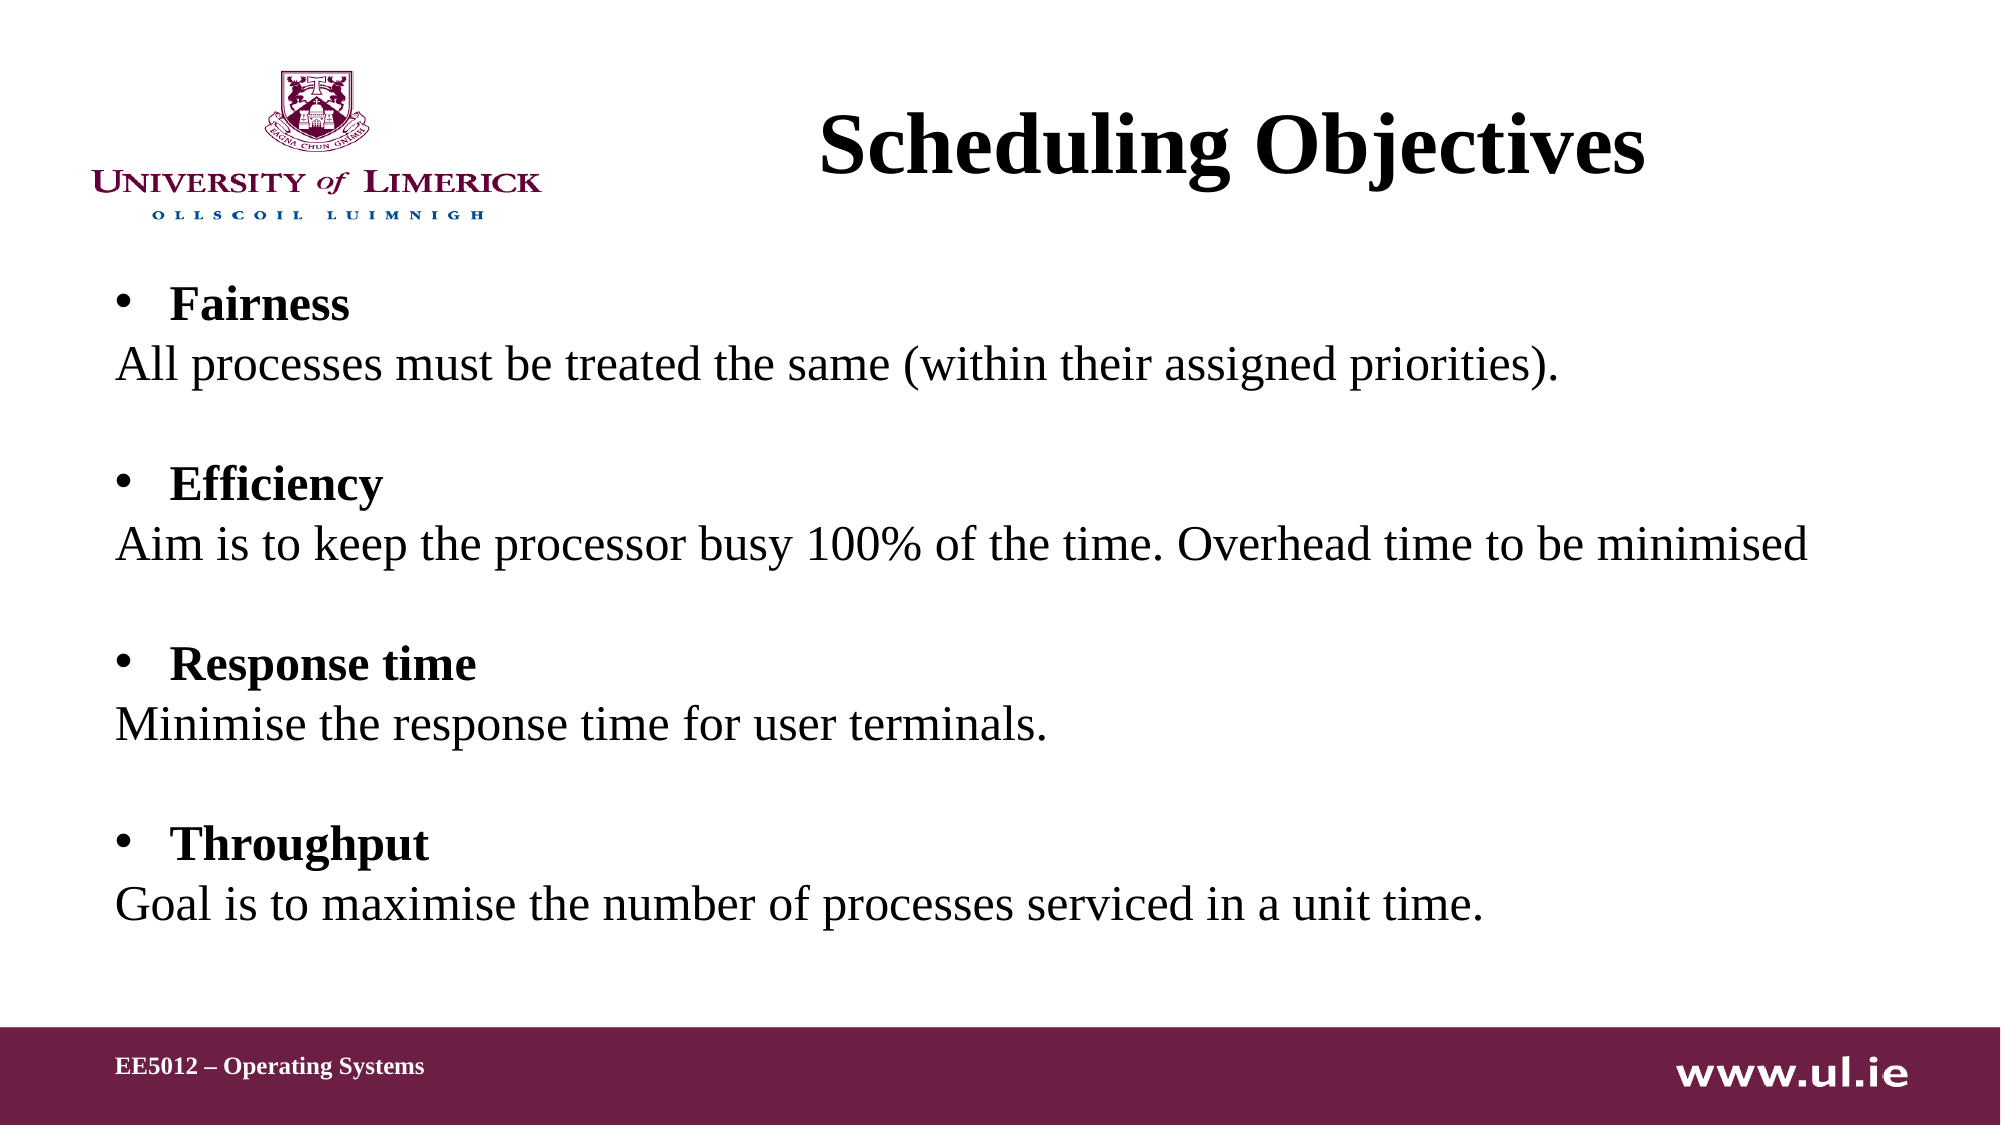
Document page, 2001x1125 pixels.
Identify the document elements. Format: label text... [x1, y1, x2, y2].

title Scheduling Objectives [567, 45, 1899, 232]
slide_number EE5012 – Operating Systems [99, 1042, 456, 1102]
picture [0, 0, 2001, 1125]
list Fairness All processes must be treated the same (within their assigned priorities). Efficiency Aim is to keep the processor busy 100% of the time. Overhead time to be minimised Response time Minimise the response time for user terminals. Throughput Goal is to maximise the number of processes serviced in a unit time. [99, 262, 1899, 1004]
